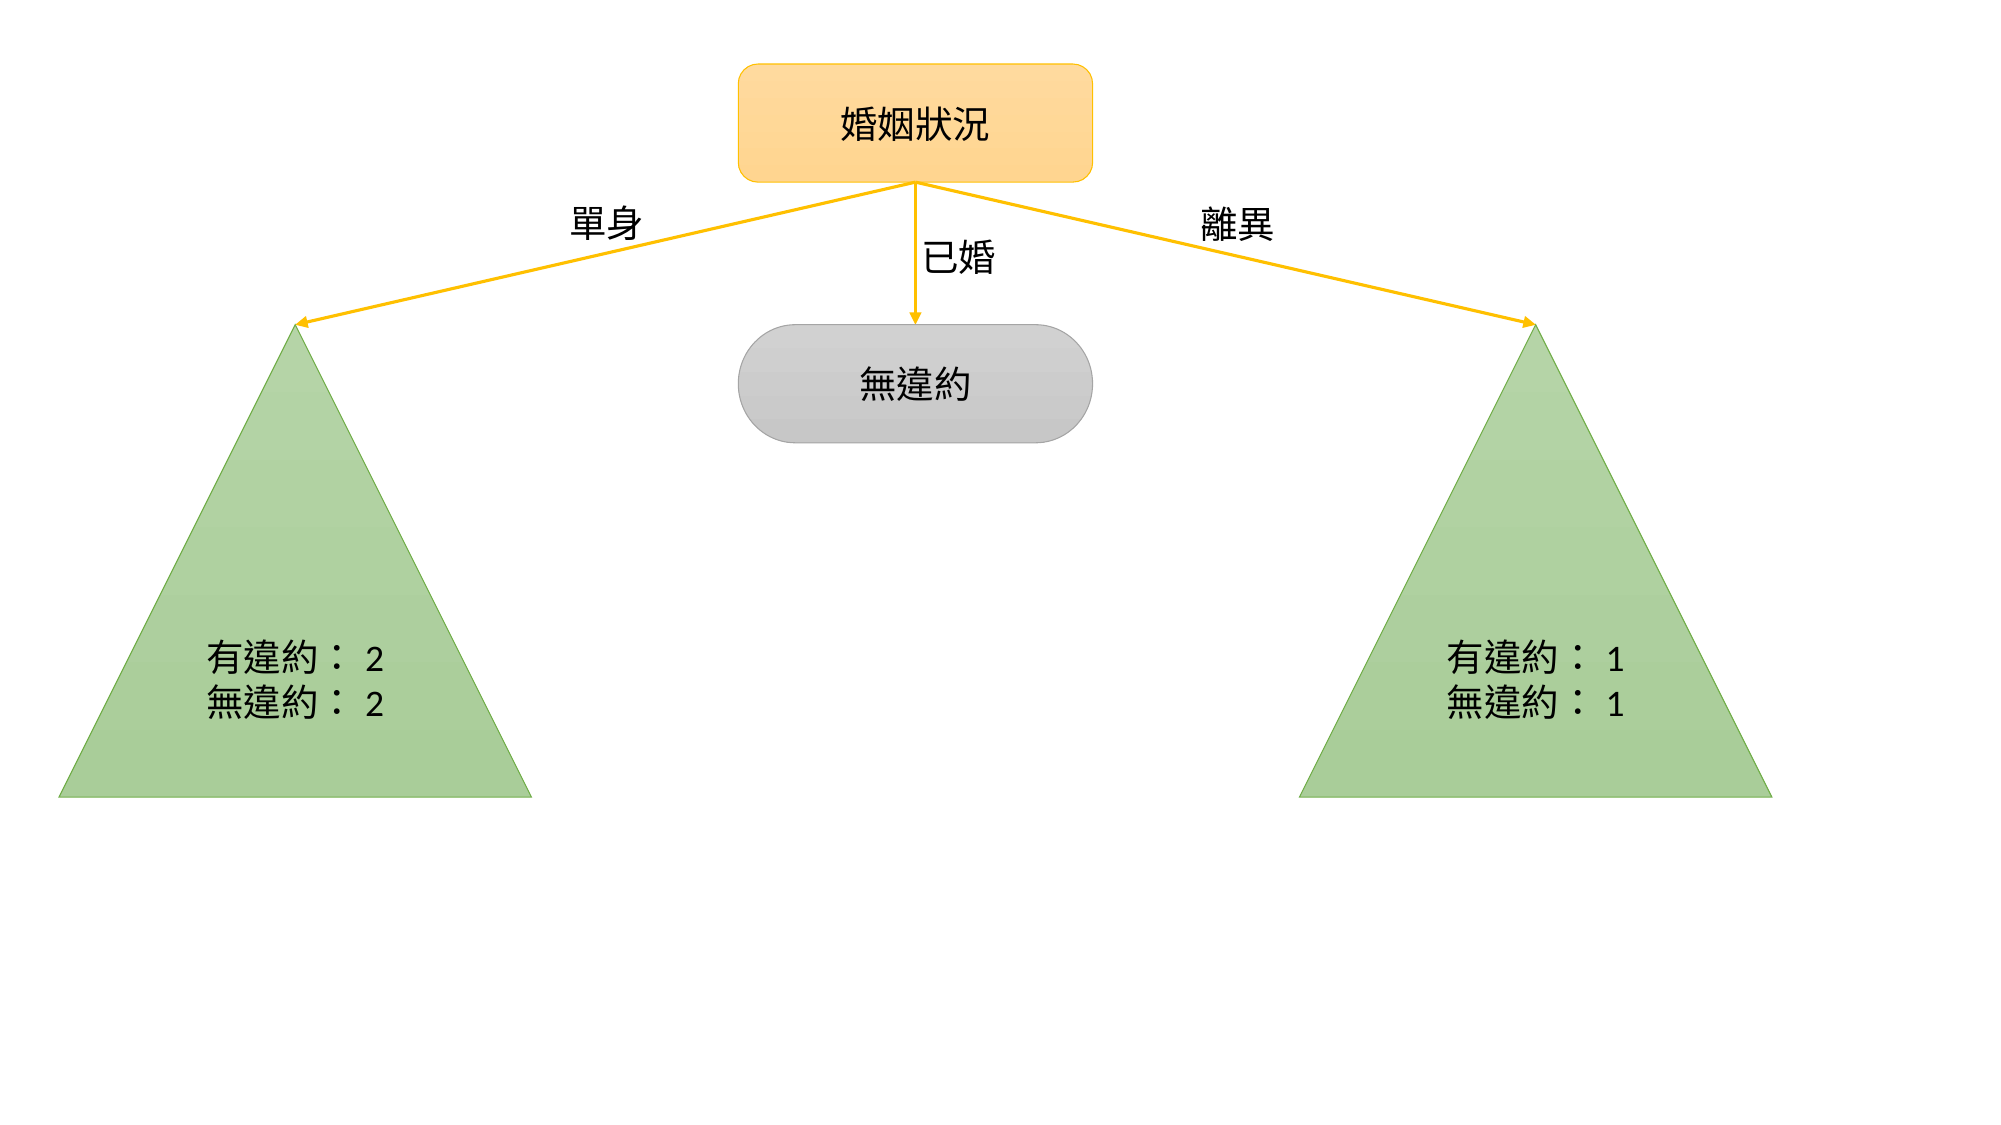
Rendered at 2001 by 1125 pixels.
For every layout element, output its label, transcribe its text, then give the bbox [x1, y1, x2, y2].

text_box 婚姻狀況 [737, 63, 1094, 182]
text_box 無違約 [737, 325, 1094, 444]
text_box 有違約：2 無違約：2 [58, 323, 533, 798]
text_box 有違約：1 無違約：1 [1298, 324, 1773, 798]
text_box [295, 182, 915, 325]
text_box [915, 182, 1536, 325]
